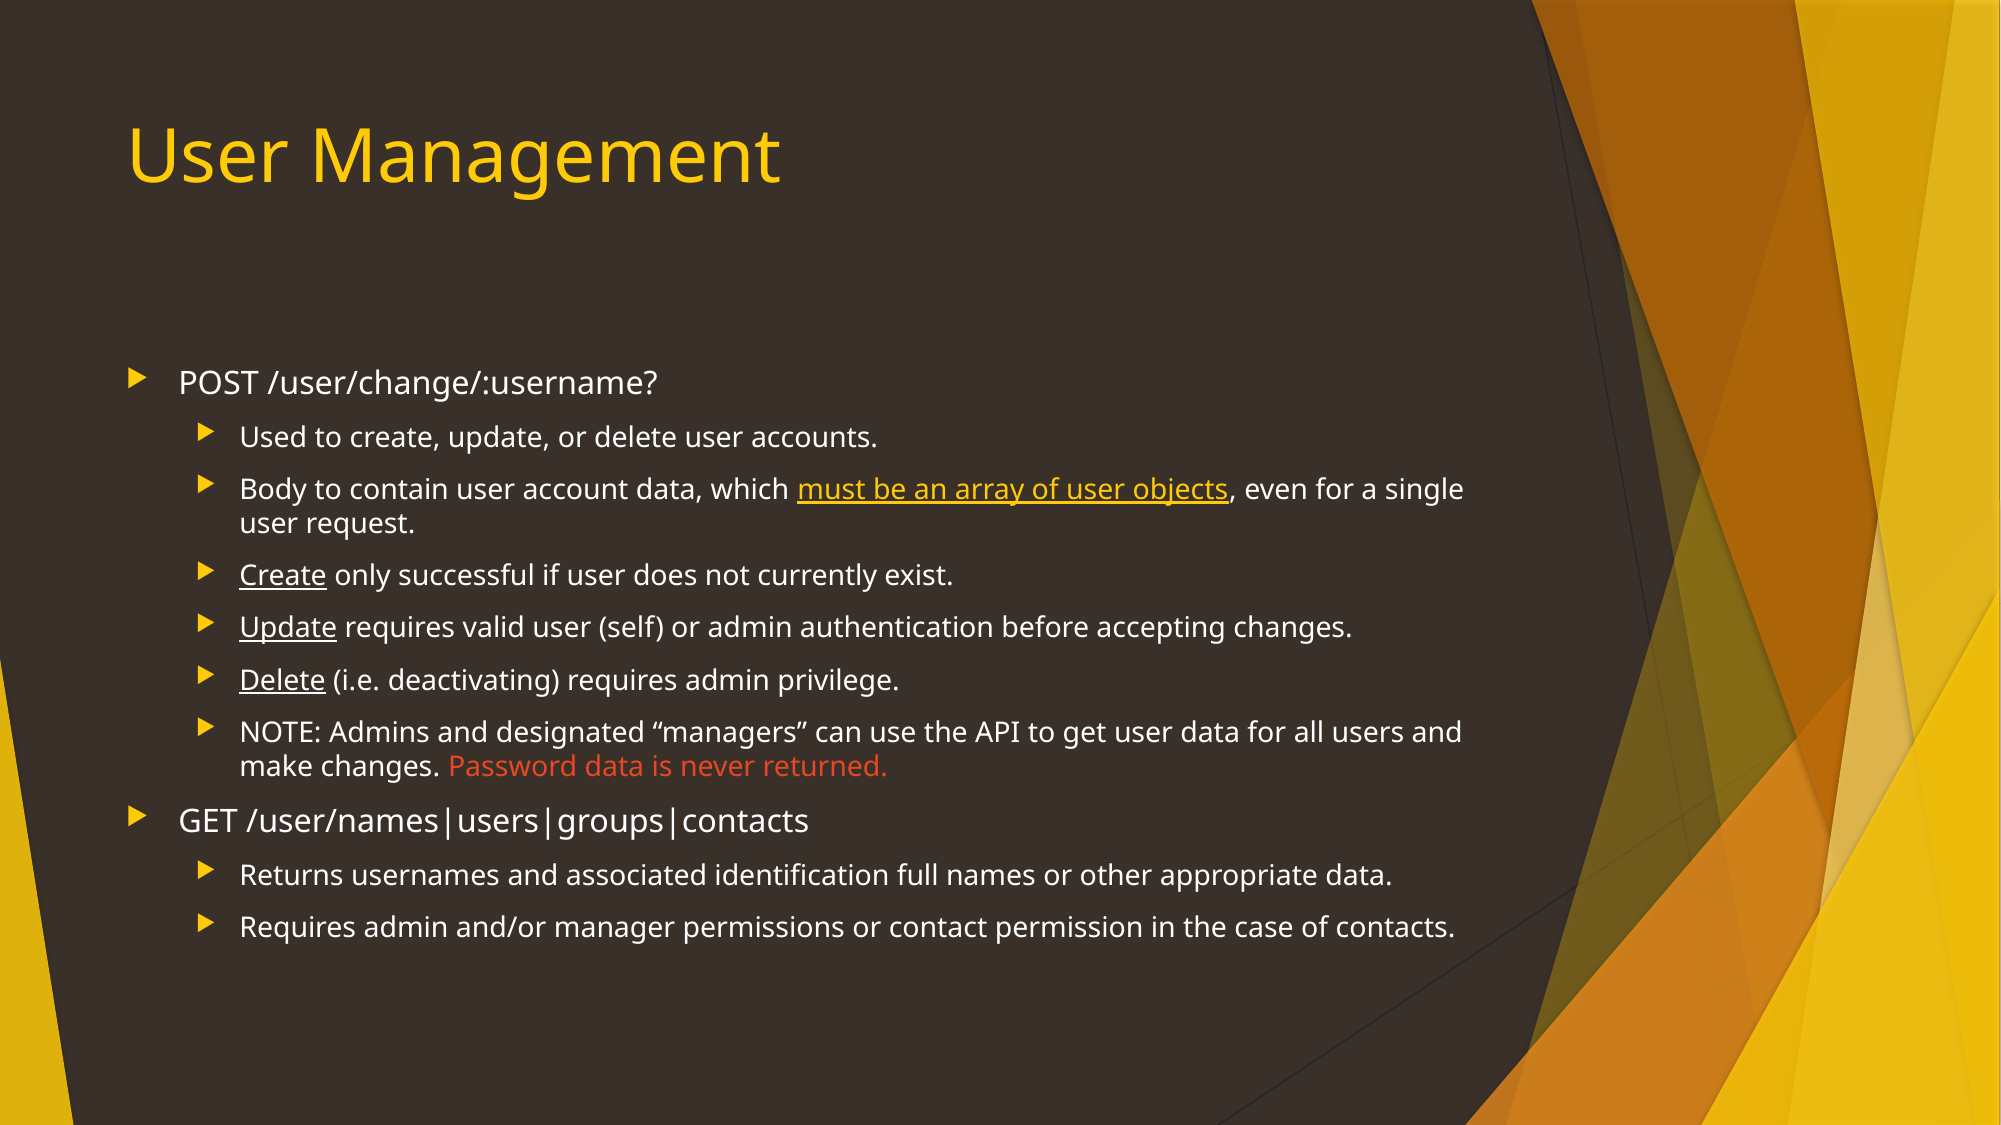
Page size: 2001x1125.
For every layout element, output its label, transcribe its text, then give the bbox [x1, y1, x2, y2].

list POST /user/change/:username? Used to create, update, or delete user accounts. Body to contain user account data, which must be an array of user objects, even for a single user request. Create only successful if user does not currently exist. Update requires valid user (self) or admin authentication before accepting changes. Delete (i.e. deactivating) requires admin privilege. NOTE: Admins and designated “managers” can use the API to get user data for all users and make changes. Password data is never returned. GET /user/names|users|groups|contacts Returns usernames and associated identification full names or other appropriate data. Requires admin and/or manager permissions or contact permission in the case of contacts. [111, 354, 1522, 962]
title User Management [111, 99, 1522, 317]
